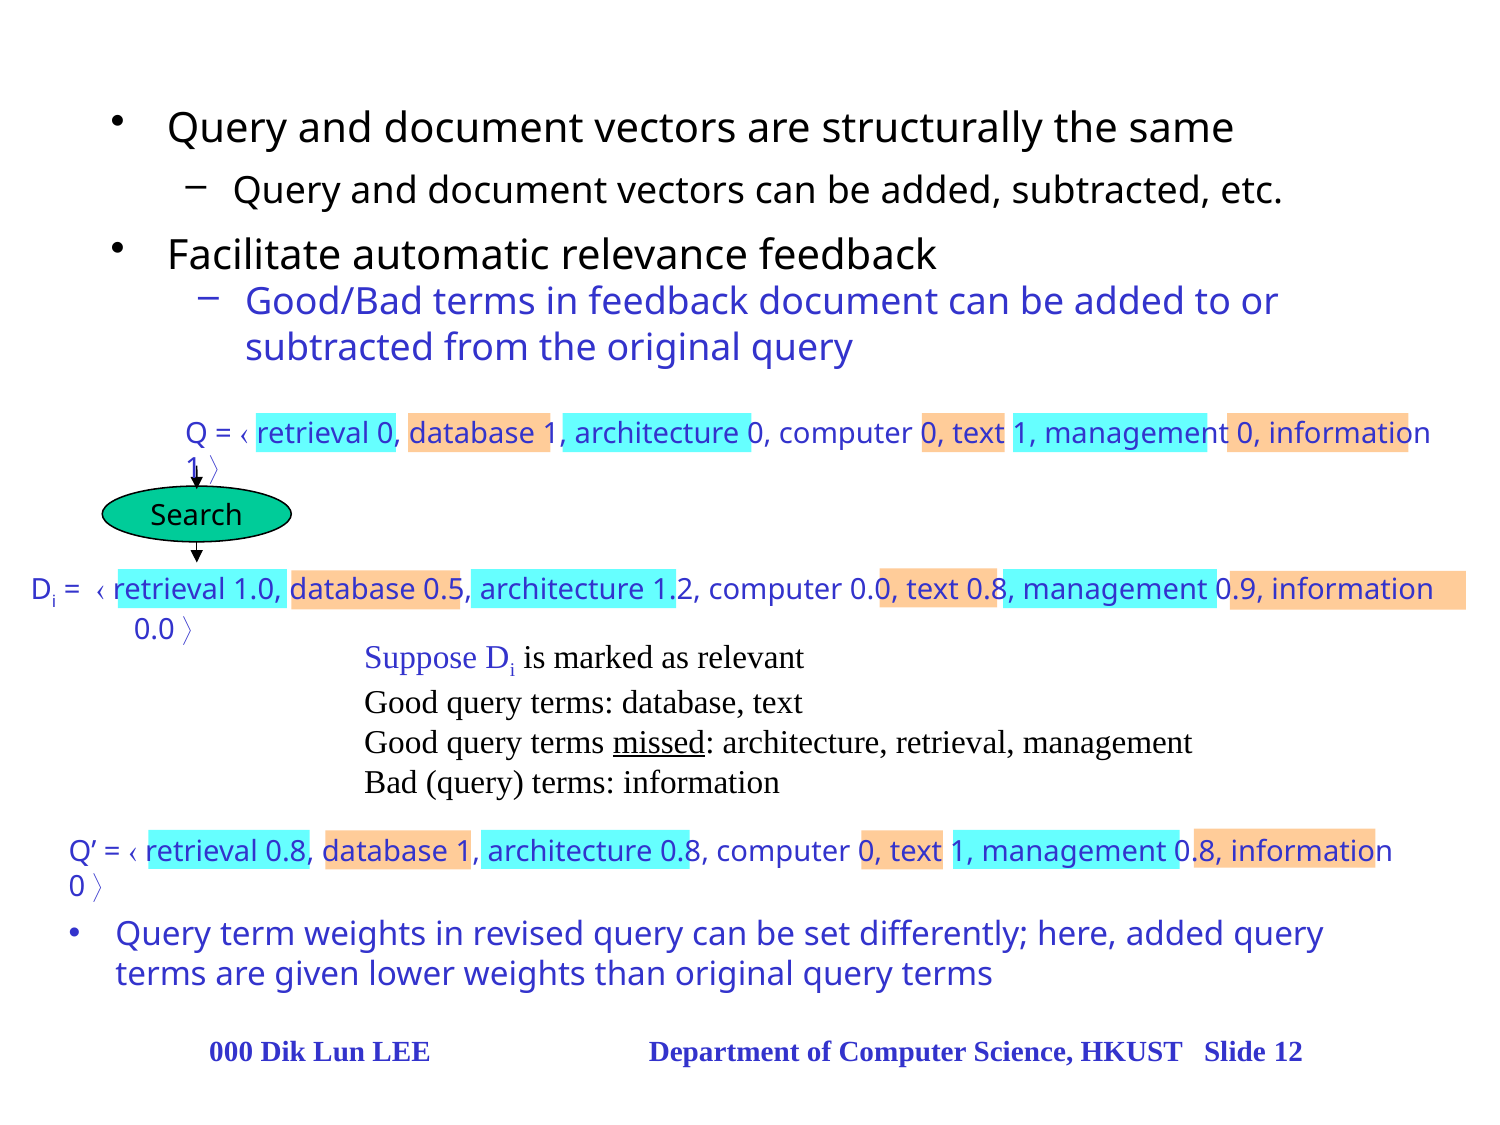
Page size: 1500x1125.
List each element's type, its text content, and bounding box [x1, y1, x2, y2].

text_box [943, 829, 1180, 870]
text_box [148, 829, 323, 870]
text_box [117, 572, 285, 609]
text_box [325, 830, 943, 870]
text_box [101, 465, 292, 563]
text_box Q =  retrieval 0, database 1, architecture 0, computer 0, text 1, management 0, information 1  [170, 406, 1454, 492]
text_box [255, 412, 406, 453]
footer 000 Dik Lun LEE Department of Computer Science, HKUST Slide 12 [75, 1025, 1438, 1100]
text_box Query term weights in revised query can be set differently; here, added query terms are given lower weights than original query terms [53, 905, 1412, 1000]
text_box Di =  retrieval 1.0, database 0.5, architecture 1.2, computer 0.0, text 0.8, management 0.9, information 0.0  [15, 563, 1479, 653]
list Query and document vectors are structurally the same Query and document vectors can be added, subtracted, etc. Facilitate automatic relevance feedback Good/Bad terms in feedback document can be added to or subtracted from the original query [95, 93, 1423, 387]
text_box Q’ =  retrieval 0.8, database 1, architecture 0.8, computer 0, text 1, management 0.8, information 0  [53, 824, 1428, 910]
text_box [407, 412, 1006, 453]
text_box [1006, 412, 1208, 453]
text_box Suppose Di is marked as relevant Good query terms: database, text Good query terms missed: architecture, retrieval, management Bad (query) terms: information [349, 627, 1209, 808]
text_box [999, 568, 1218, 609]
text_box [290, 567, 998, 610]
